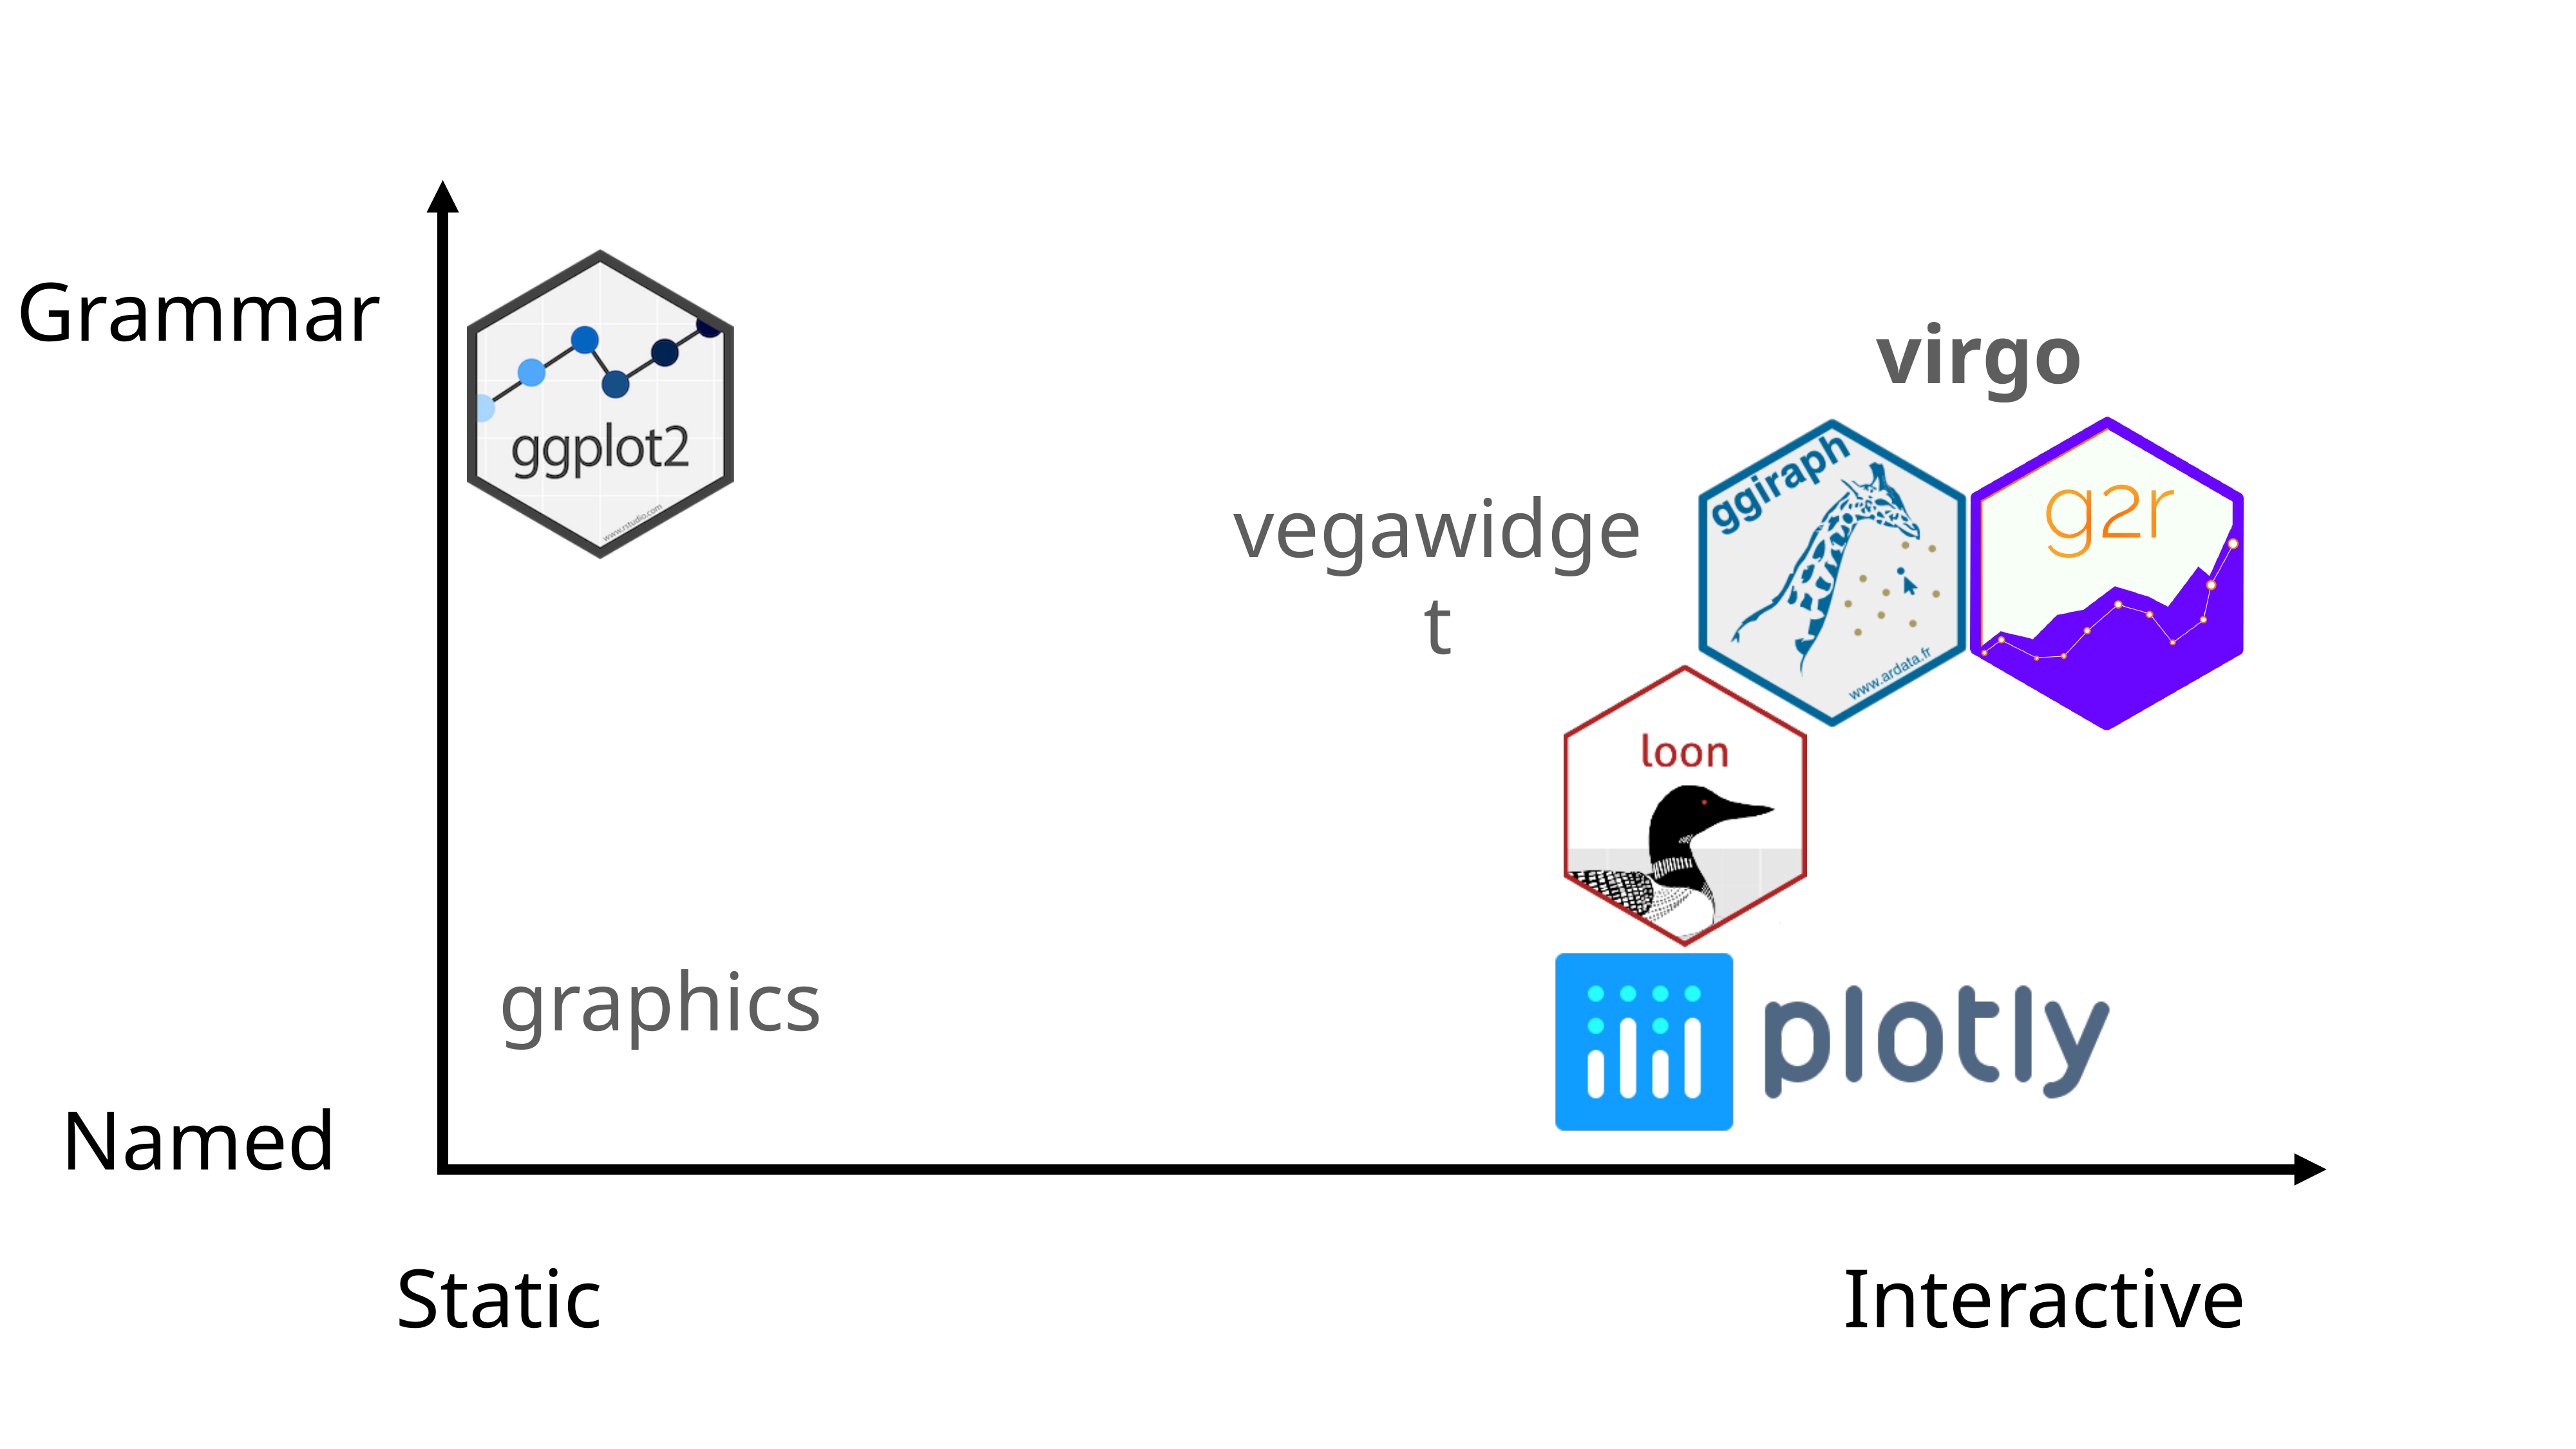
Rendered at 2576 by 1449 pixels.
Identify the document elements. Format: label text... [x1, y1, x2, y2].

text_box virgo [1756, 298, 2204, 406]
picture [1524, 418, 2142, 1164]
text_box Named [55, 1084, 343, 1191]
text_box Grammar [11, 255, 387, 363]
picture [466, 249, 734, 560]
text_box vegawidget [1214, 471, 1662, 676]
text_box [437, 1165, 2327, 1174]
text_box Interactive [1837, 1241, 2252, 1349]
text_box graphics [478, 945, 843, 1052]
text_box Static [390, 1241, 609, 1349]
picture [1970, 417, 2244, 730]
text_box [439, 180, 447, 1170]
